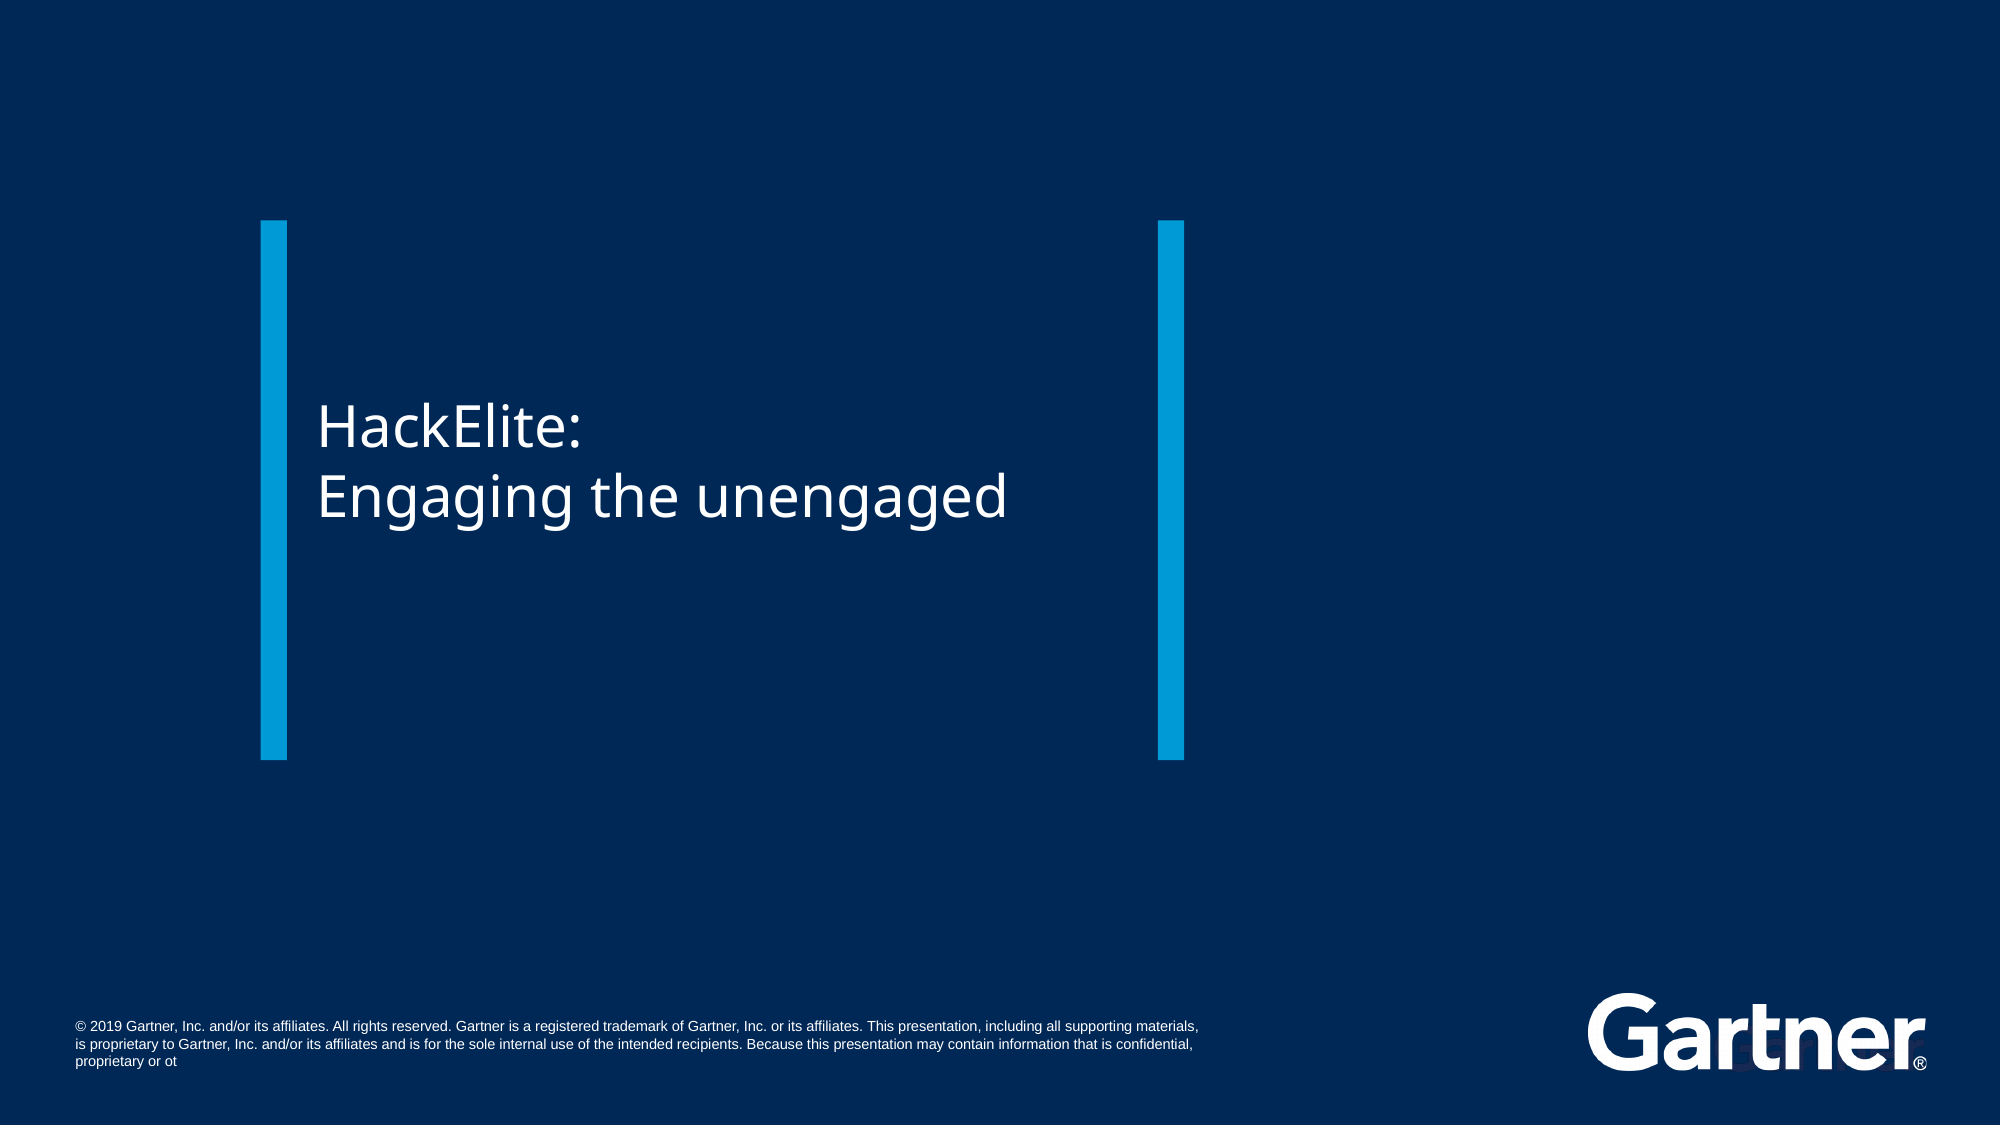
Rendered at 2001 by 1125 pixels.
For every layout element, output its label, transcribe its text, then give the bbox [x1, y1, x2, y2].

text_box HackElite: Engaging the unengaged [315, 275, 1141, 714]
picture [1588, 993, 1927, 1072]
